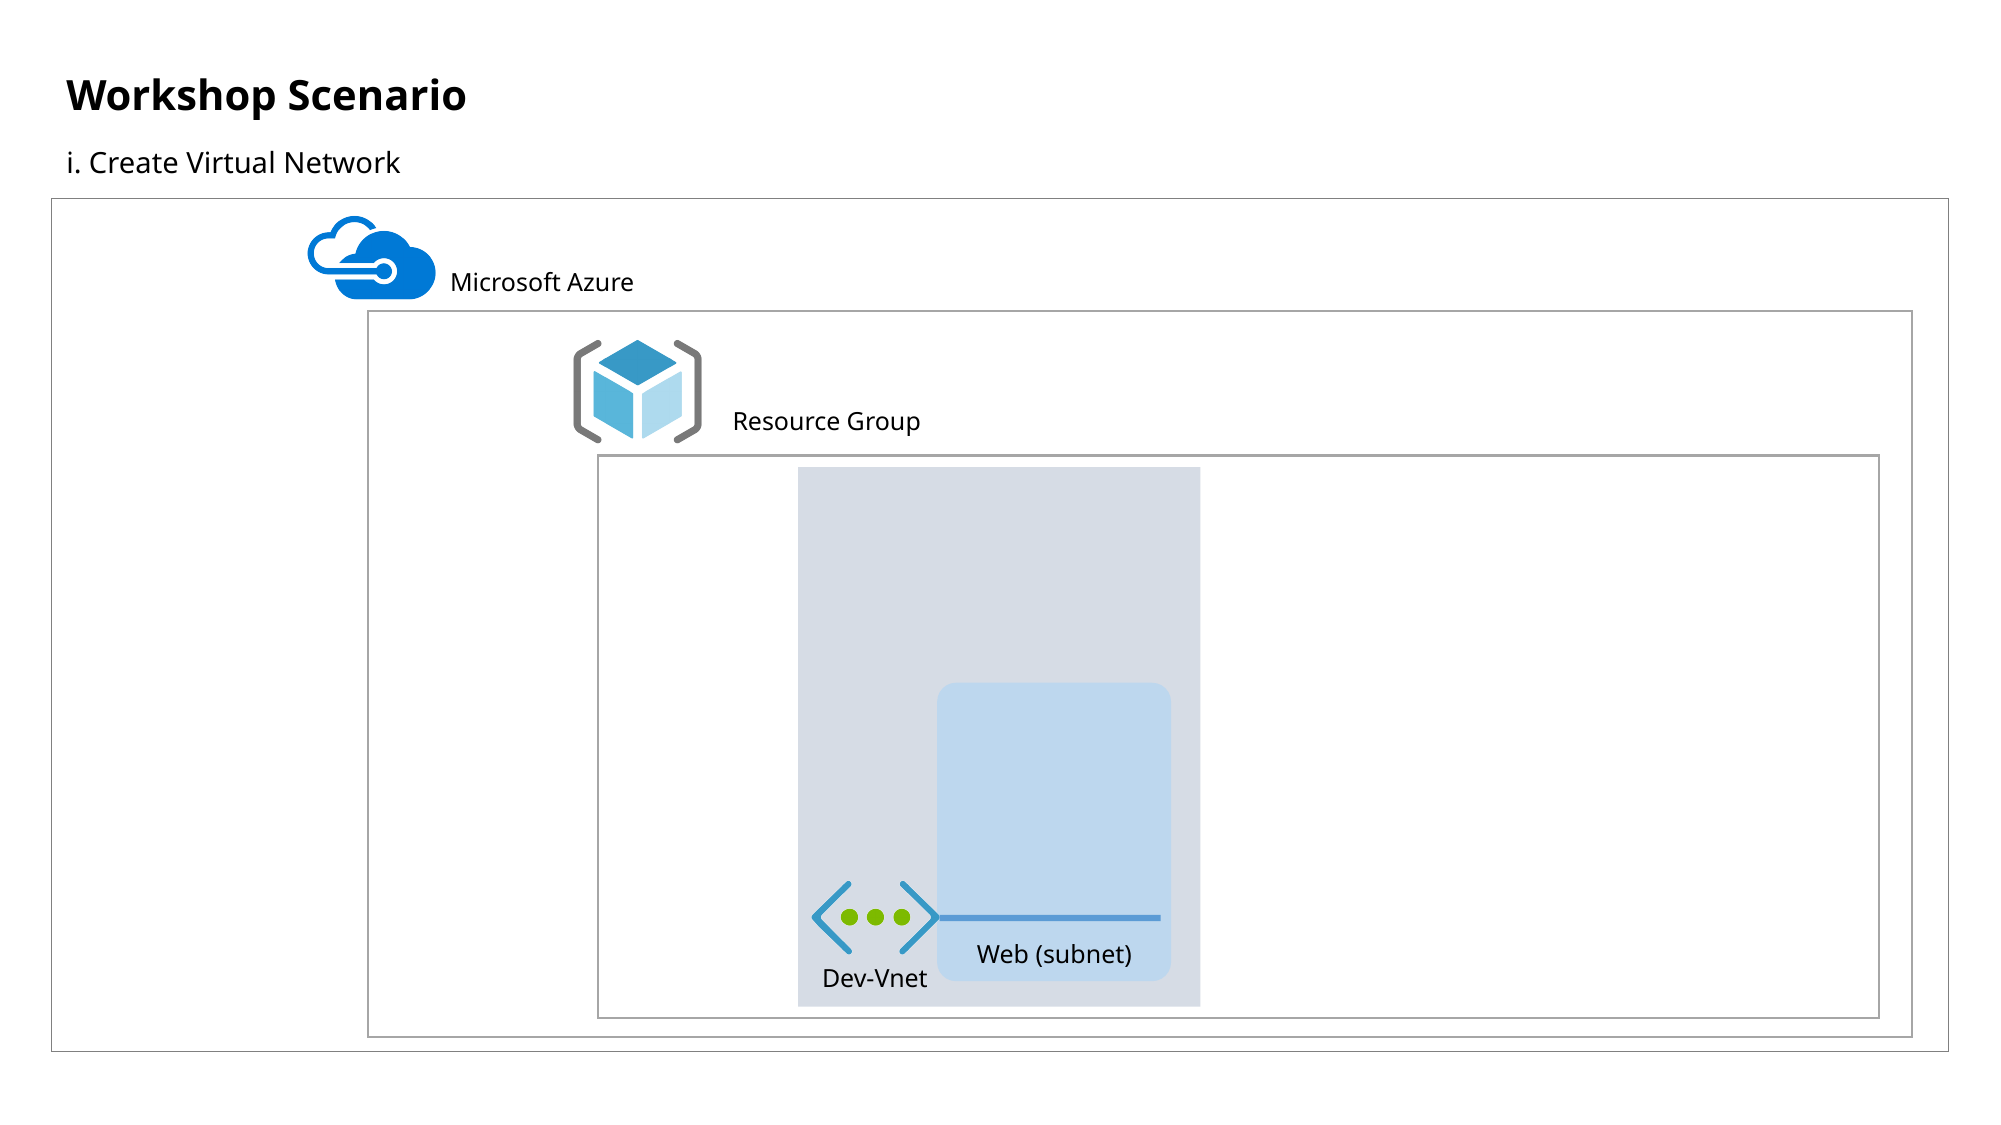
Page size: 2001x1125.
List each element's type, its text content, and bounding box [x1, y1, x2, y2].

text_box Web (subnet) [962, 931, 1147, 977]
text_box [367, 310, 1913, 1038]
list i. Create Virtual Network [51, 128, 1949, 199]
picture [573, 327, 702, 456]
picture [307, 193, 436, 322]
text_box Resource Group [717, 398, 936, 443]
picture [811, 853, 940, 982]
text_box [597, 454, 1880, 1019]
text_box Dev-Vnet [807, 955, 943, 1000]
text_box Microsoft Azure [436, 259, 650, 304]
list [51, 199, 1949, 1052]
title Workshop Scenario [51, 59, 1949, 128]
